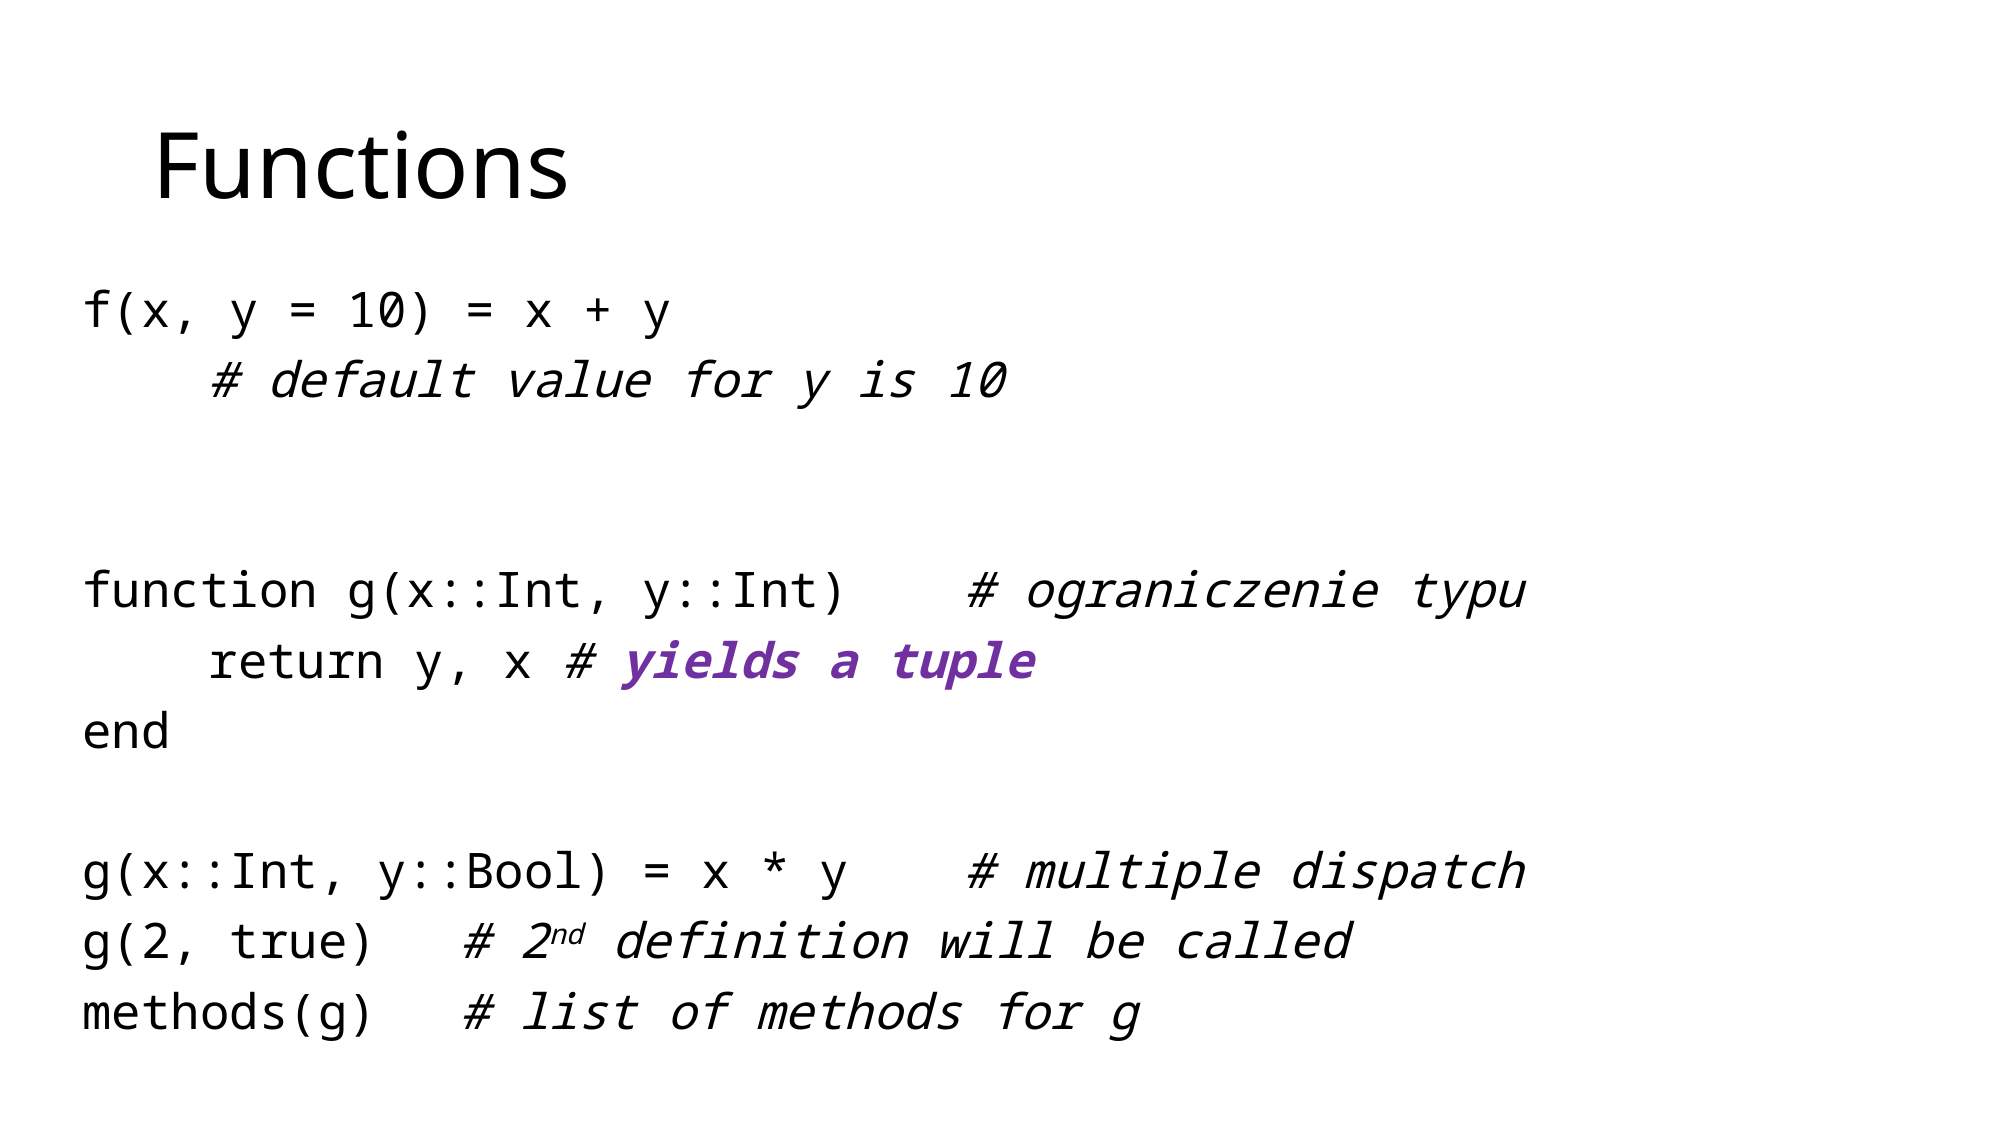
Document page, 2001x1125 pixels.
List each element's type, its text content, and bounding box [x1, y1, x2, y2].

title Functions [137, 59, 1863, 277]
list f(x, y = 10) = x + y # default value for y is 10 function g(x::Int, y::Int) # ograniczenie typu return y, x # yields a tuple end g(x::Int, y::Bool) = x * y # multiple dispatch g(2, true) # 2nd definition will be called methods(g) # list of methods for g [67, 277, 1970, 1048]
